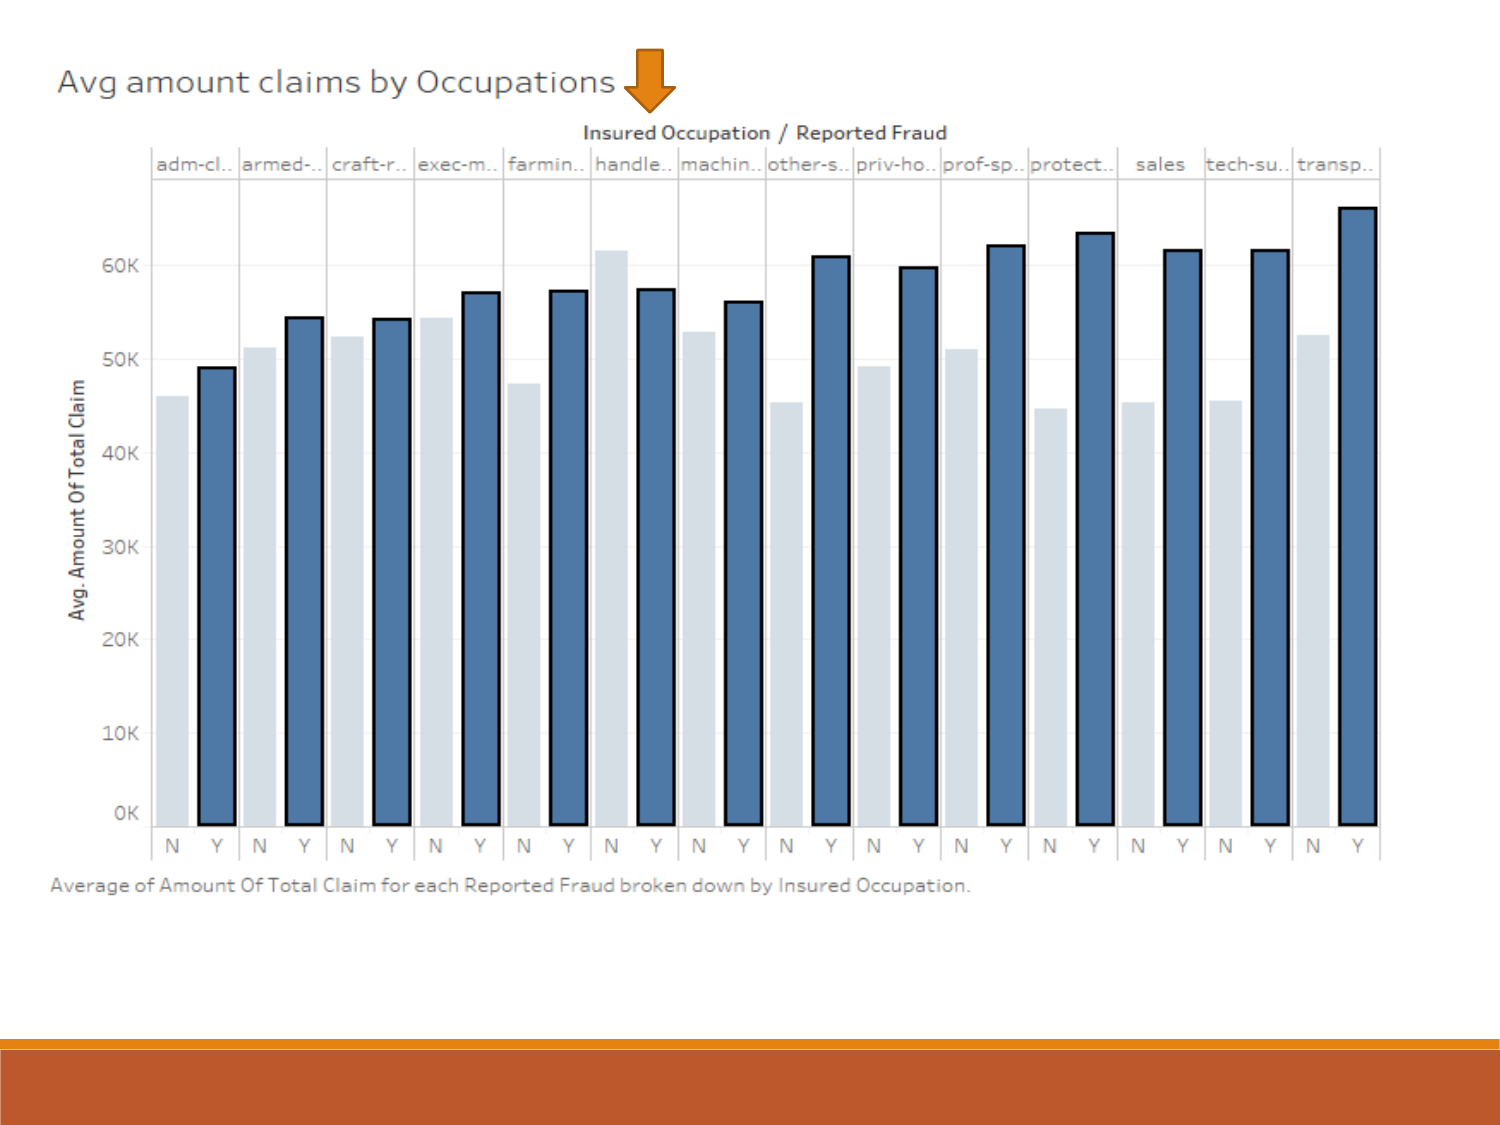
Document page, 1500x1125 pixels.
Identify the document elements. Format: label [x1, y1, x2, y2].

picture [49, 49, 1383, 901]
